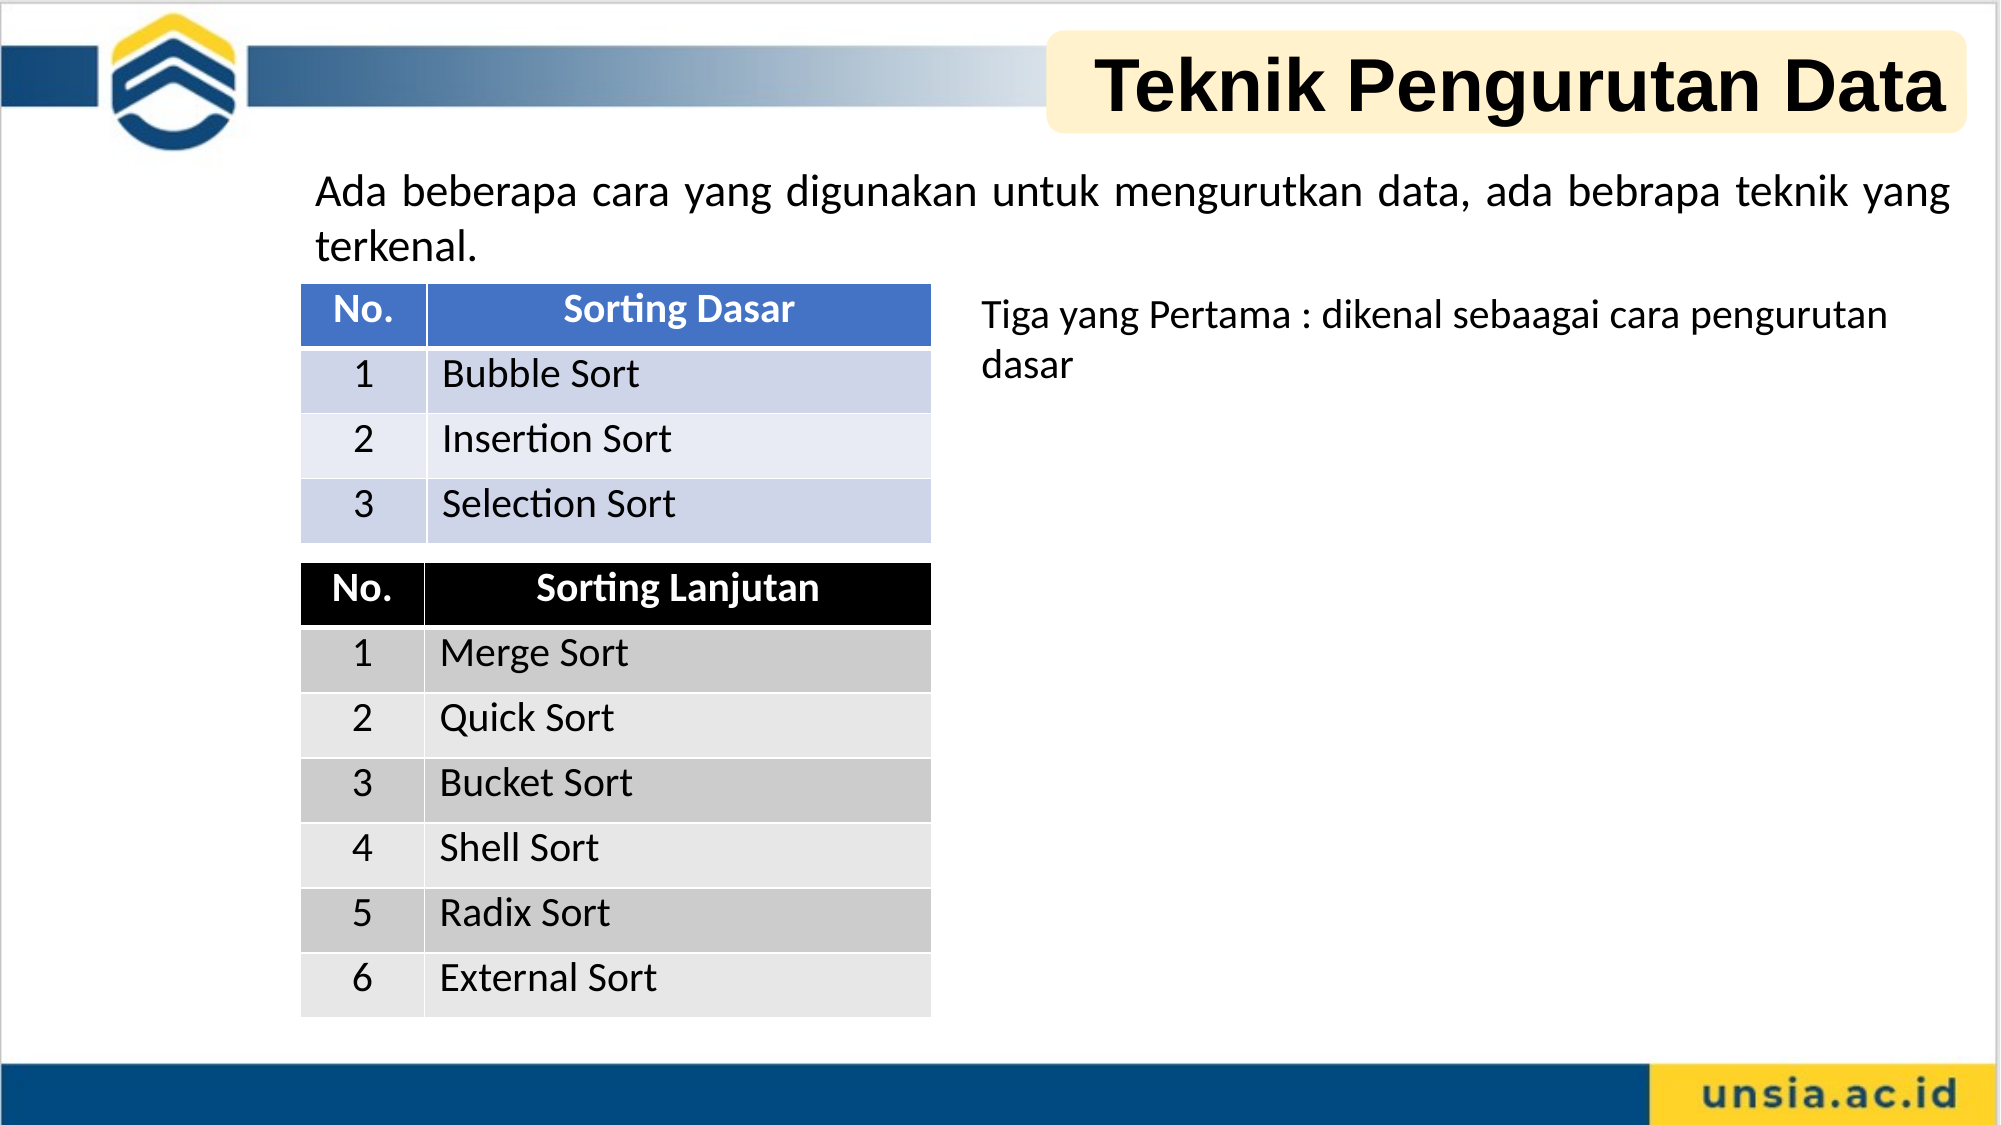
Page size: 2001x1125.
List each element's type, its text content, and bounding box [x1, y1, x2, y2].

table_cell 1 [301, 630, 424, 692]
table_cell Bucket Sort [425, 759, 931, 822]
table_cell 2 [301, 694, 424, 757]
table_cell Quick Sort [425, 694, 931, 757]
table_header No. [301, 284, 426, 346]
table_header Sorting Dasar [428, 284, 931, 346]
table_header No. [301, 563, 424, 625]
table_cell Insertion Sort [428, 414, 931, 478]
table_cell 3 [301, 759, 424, 822]
table_cell Radix Sort [425, 889, 931, 952]
table_cell 6 [301, 954, 424, 1017]
table_header Sorting Lanjutan [425, 563, 931, 625]
table_cell External Sort [425, 954, 931, 1017]
table_cell 5 [301, 889, 424, 952]
text_box Tiga yang Pertama : dikenal sebaagai cara pengurutan dasar [966, 279, 1967, 395]
table_cell 1 [301, 351, 426, 413]
table_cell 3 [301, 479, 426, 543]
table_cell Shell Sort [425, 824, 931, 887]
table_cell Bubble Sort [428, 351, 931, 413]
table_cell 4 [301, 824, 424, 887]
table_cell 2 [301, 414, 426, 478]
text_box Ada beberapa cara yang digunakan untuk mengurutkan data, ada bebrapa teknik yang terkenal. [300, 153, 1967, 279]
table_cell Selection Sort [428, 479, 931, 543]
table_cell Merge Sort [425, 630, 931, 692]
text_box Teknik Pengurutan Data [1045, 29, 1968, 135]
picture [0, 0, 2001, 1125]
